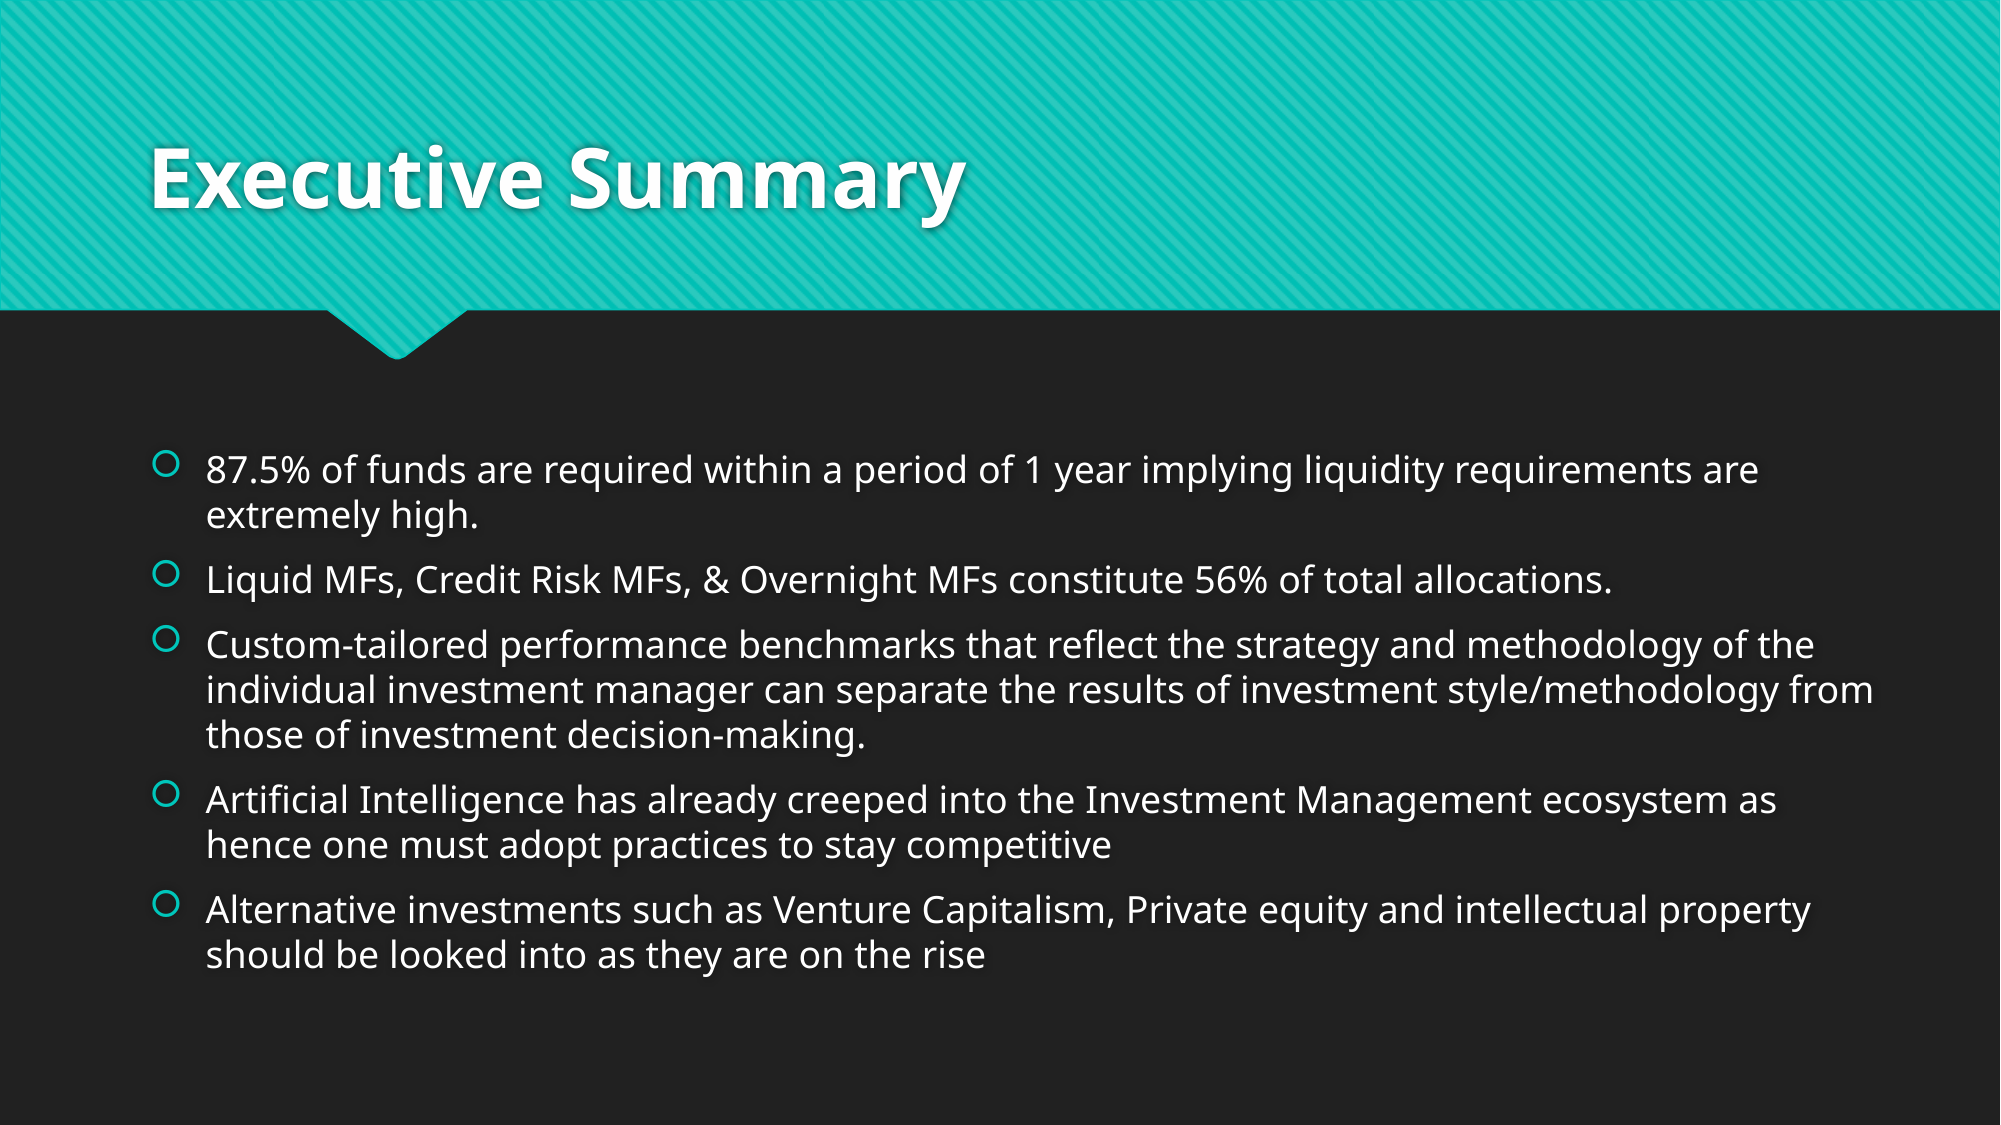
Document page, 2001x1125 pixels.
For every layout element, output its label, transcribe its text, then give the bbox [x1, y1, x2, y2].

title Executive Summary [132, 73, 1868, 233]
list 87.5% of funds are required within a period of 1 year implying liquidity requirements are extremely high. Liquid MFs, Credit Risk MFs, & Overnight MFs constitute 56% of total allocations. Custom-tailored performance benchmarks that reflect the strategy and methodology of the individual investment manager can separate the results of investment style/methodology from those of investment decision-making. Artificial Intelligence has already creeped into the Investment Management ecosystem as hence one must adopt practices to stay competitive Alternative investments such as Venture Capitalism, Private equity and intellectual property should be looked into as they are on the rise [134, 352, 1899, 1070]
